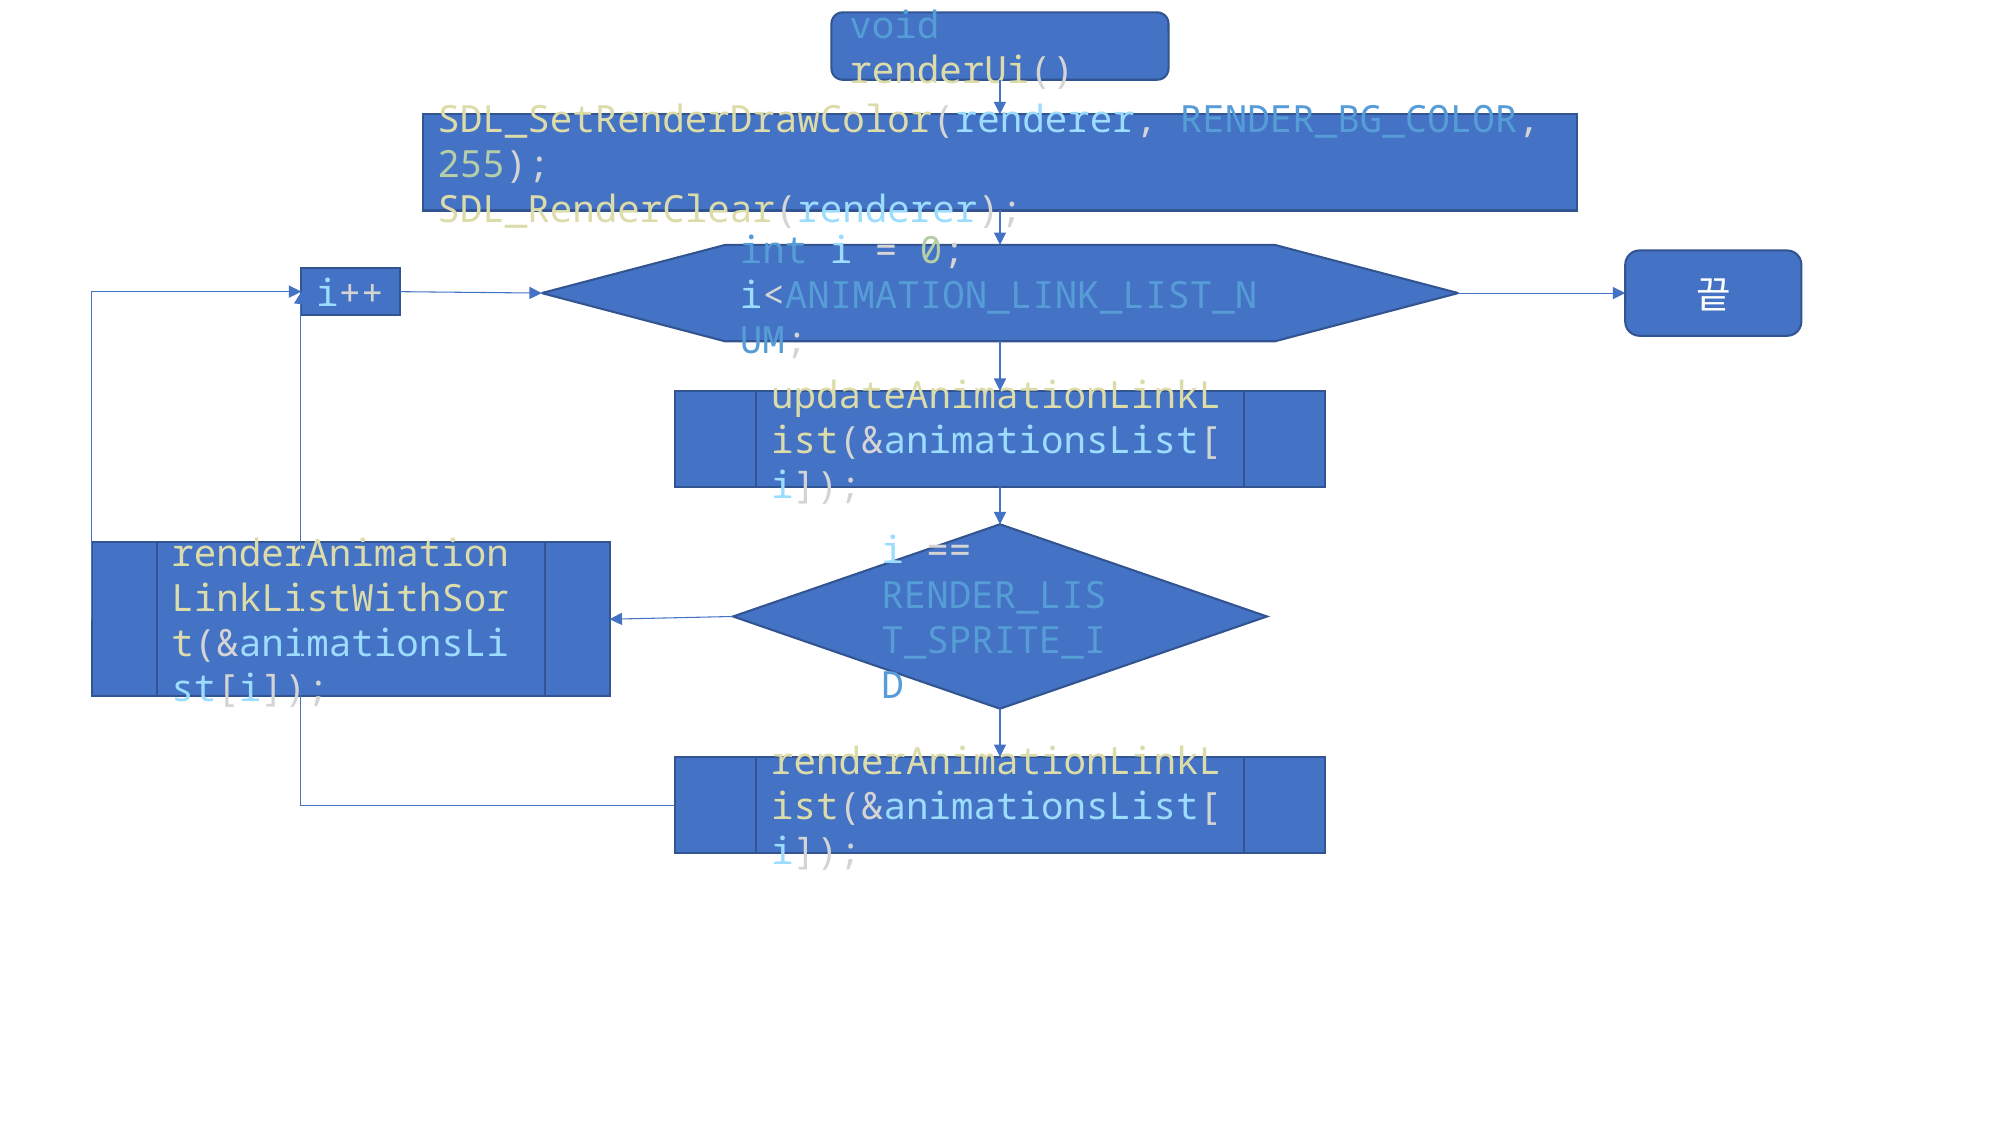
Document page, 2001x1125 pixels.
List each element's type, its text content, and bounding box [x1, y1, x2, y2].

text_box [301, 291, 676, 805]
text_box void renderUi() [830, 11, 1170, 81]
text_box renderAnimationLinkListWithSort(&animationsList[i]); [91, 620, 300, 697]
text_box updateAnimationLinkList(&animationsList[i]); [676, 390, 1326, 488]
text_box SDL_SetRenderDrawColor(renderer, RENDER_BG_COLOR, 255); SDL_RenderClear(renderer); [422, 113, 1578, 212]
text_box int i = 0; i<ANIMATION_LINK_LIST_NUM; [545, 243, 1459, 343]
text_box i == RENDER_LIST_SPRITE_ID [734, 523, 1271, 710]
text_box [92, 291, 301, 620]
text_box i++ [300, 267, 401, 291]
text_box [676, 616, 733, 620]
text_box renderAnimationLinkList(&animationsList[i]); [674, 756, 1326, 854]
text_box 끝 [1624, 249, 1803, 337]
